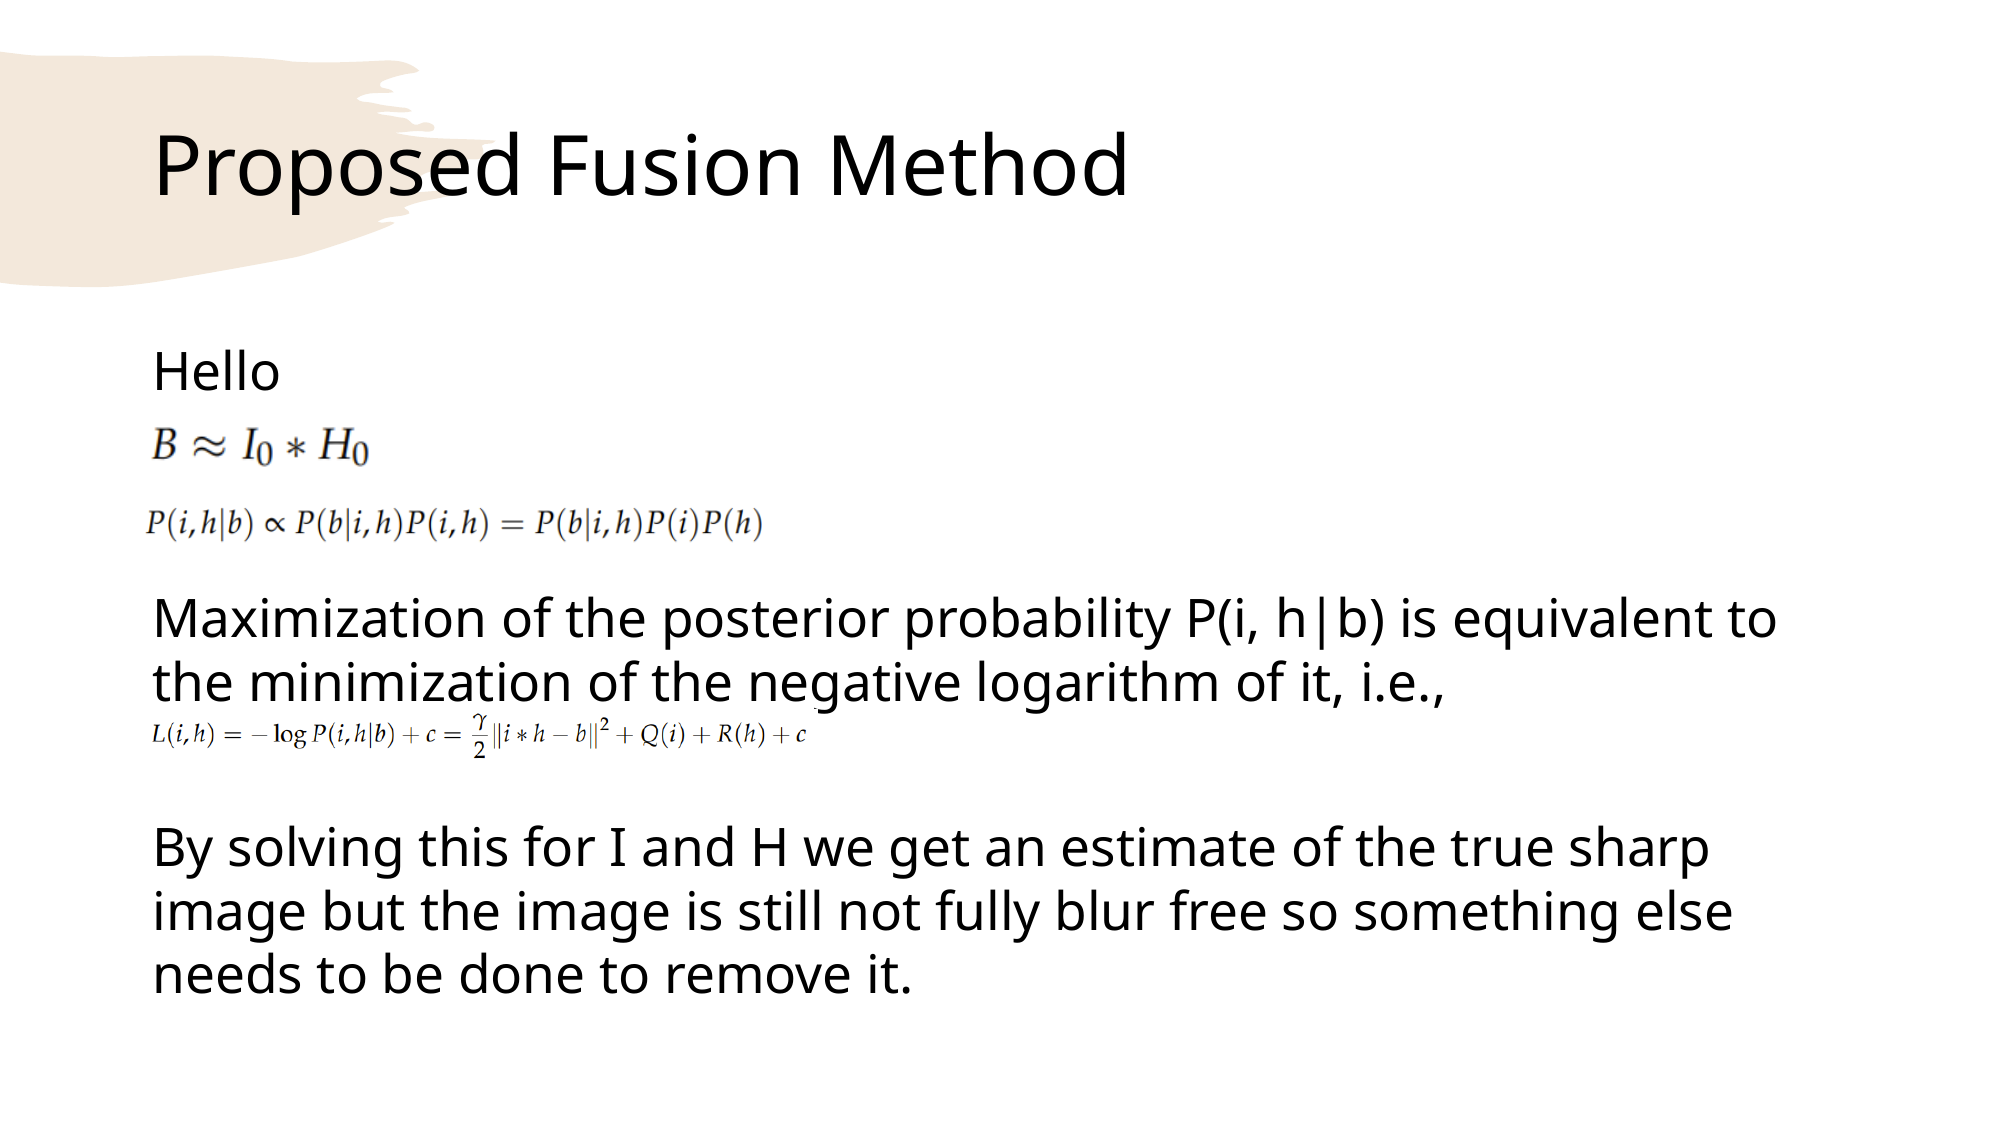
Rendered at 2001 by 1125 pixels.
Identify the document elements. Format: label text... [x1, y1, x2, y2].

title Proposed Fusion Method [137, 59, 1863, 278]
picture [137, 404, 773, 563]
picture [142, 709, 818, 768]
list Hello Maximization of the posterior probability P(i, h|b) is equivalent to the minimization of the negative logarithm of it, i.e., By solving this for I and H we get an estimate of the true sharp image but the image is still not fully blur free so something else needs to be done to remove it. [137, 329, 1863, 1013]
